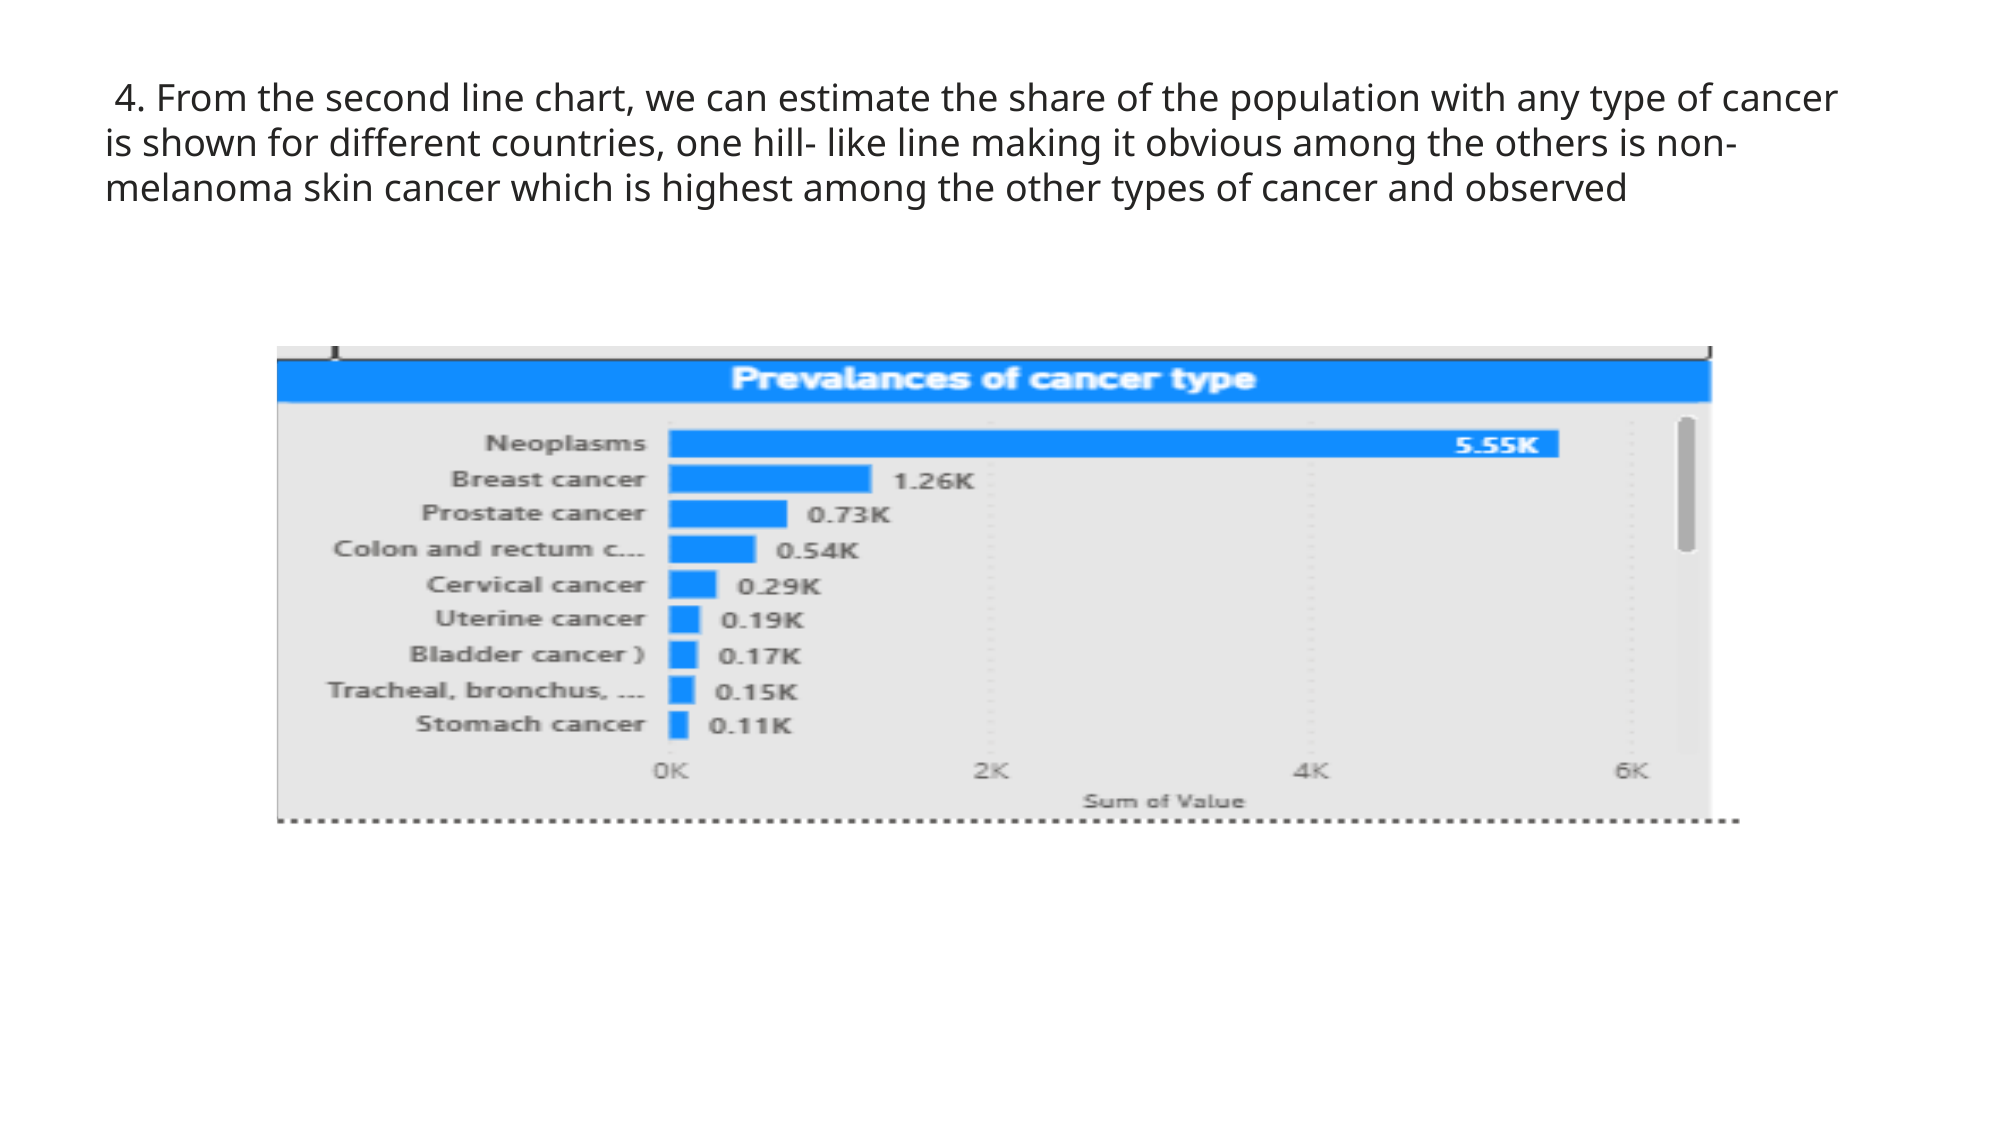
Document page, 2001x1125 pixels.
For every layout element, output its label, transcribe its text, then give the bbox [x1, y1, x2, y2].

subtitle 4. From the second line chart, we can estimate the share of the population with any type of cancer is shown for different countries, one hill- like line making it obvious among the others is non-melanoma skin cancer which is highest among the other types of cancer and observed [90, 66, 1888, 1048]
picture [276, 346, 1740, 831]
